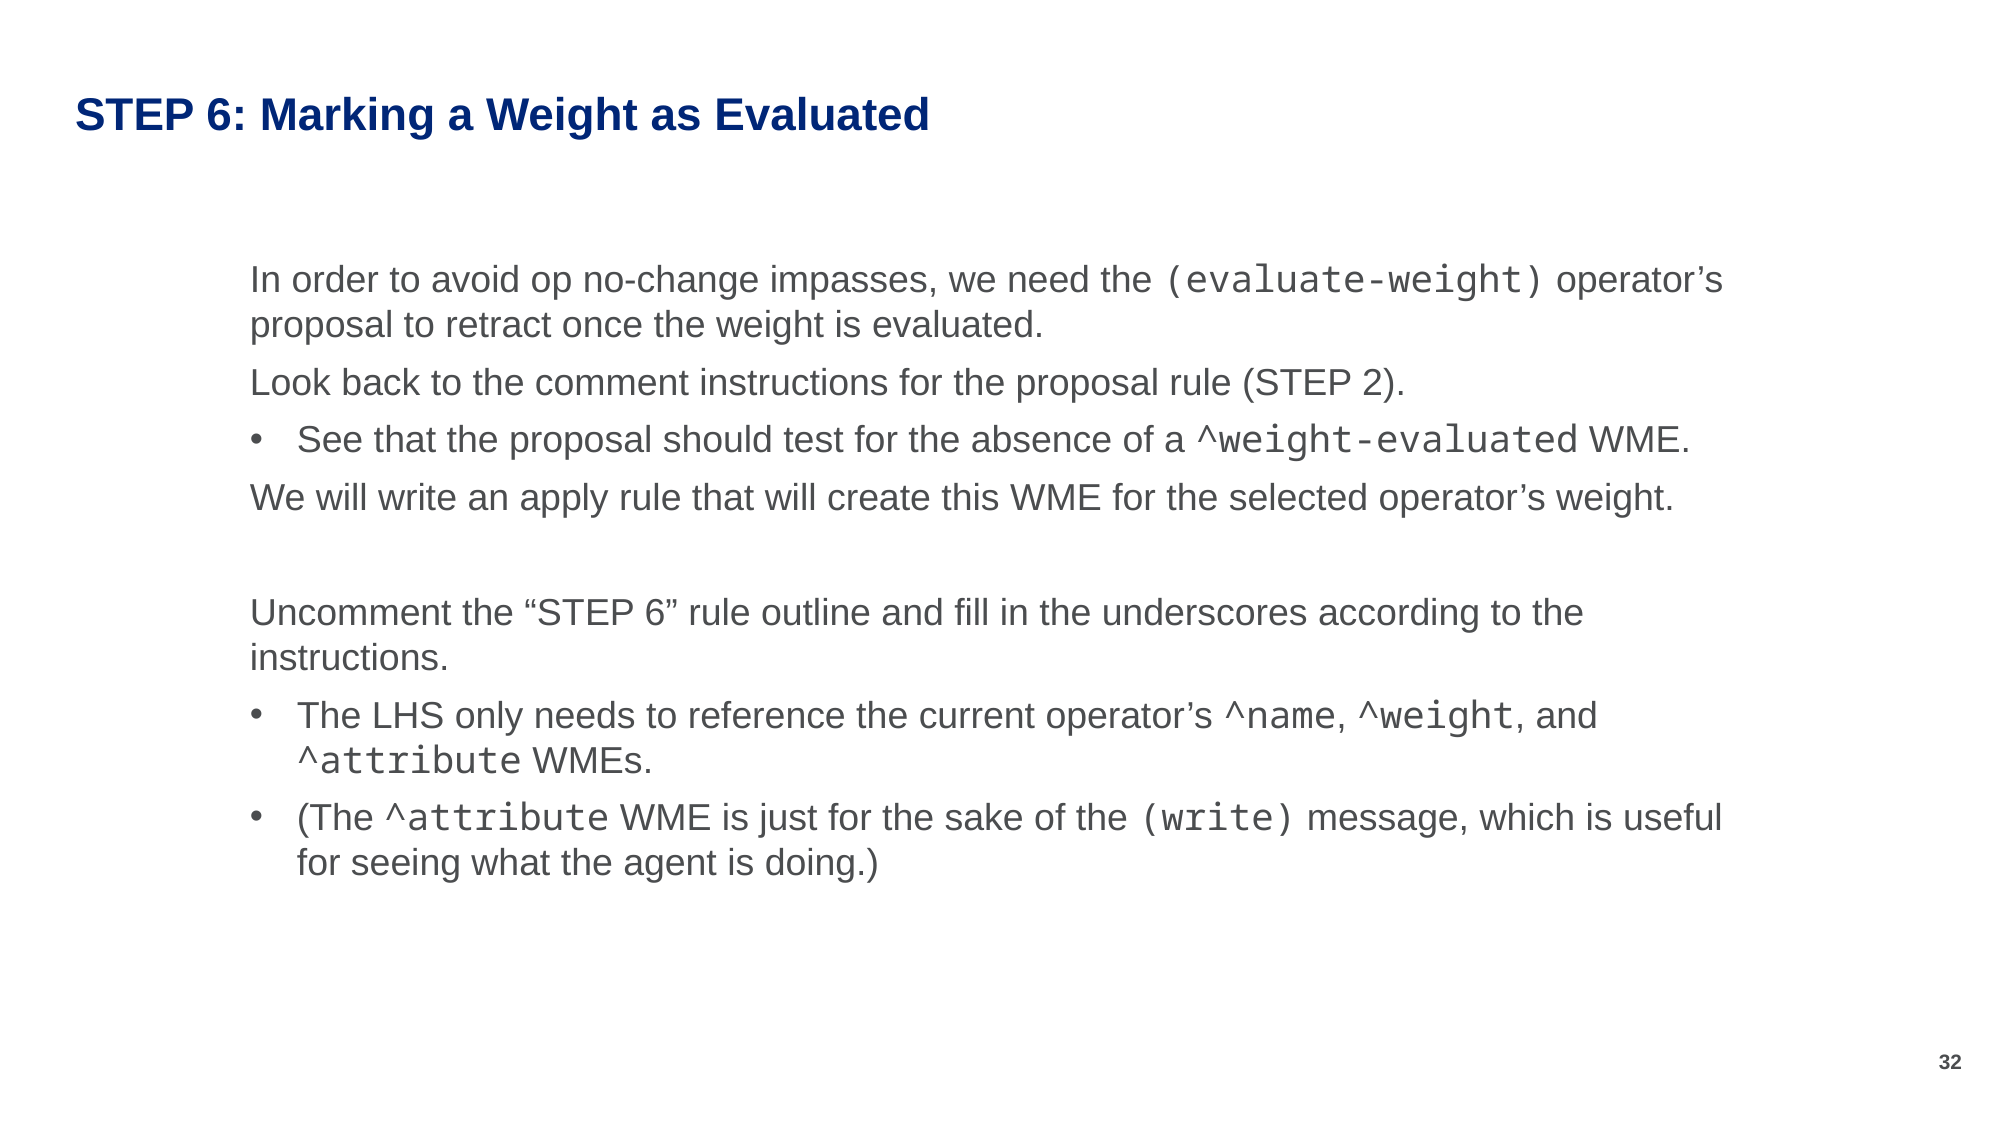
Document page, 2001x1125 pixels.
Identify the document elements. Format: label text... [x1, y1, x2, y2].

title STEP 6: Marking a Weight as Evaluated [75, 91, 1650, 142]
list In order to avoid op no-change impasses, we need the (evaluate-weight) operator’s proposal to retract once the weight is evaluated. Look back to the comment instructions for the proposal rule (STEP 2). See that the proposal should test for the absence of a ^weight-evaluated WME. We will write an apply rule that will create this WME for the selected operator’s weight. Uncomment the “STEP 6” rule outline and fill in the underscores according to the instructions. The LHS only needs to reference the current operator’s ^name, ^weight, and ^attribute WMEs. (The ^attribute WME is just for the sake of the (write) message, which is useful for seeing what the agent is doing.) [249, 255, 1750, 901]
